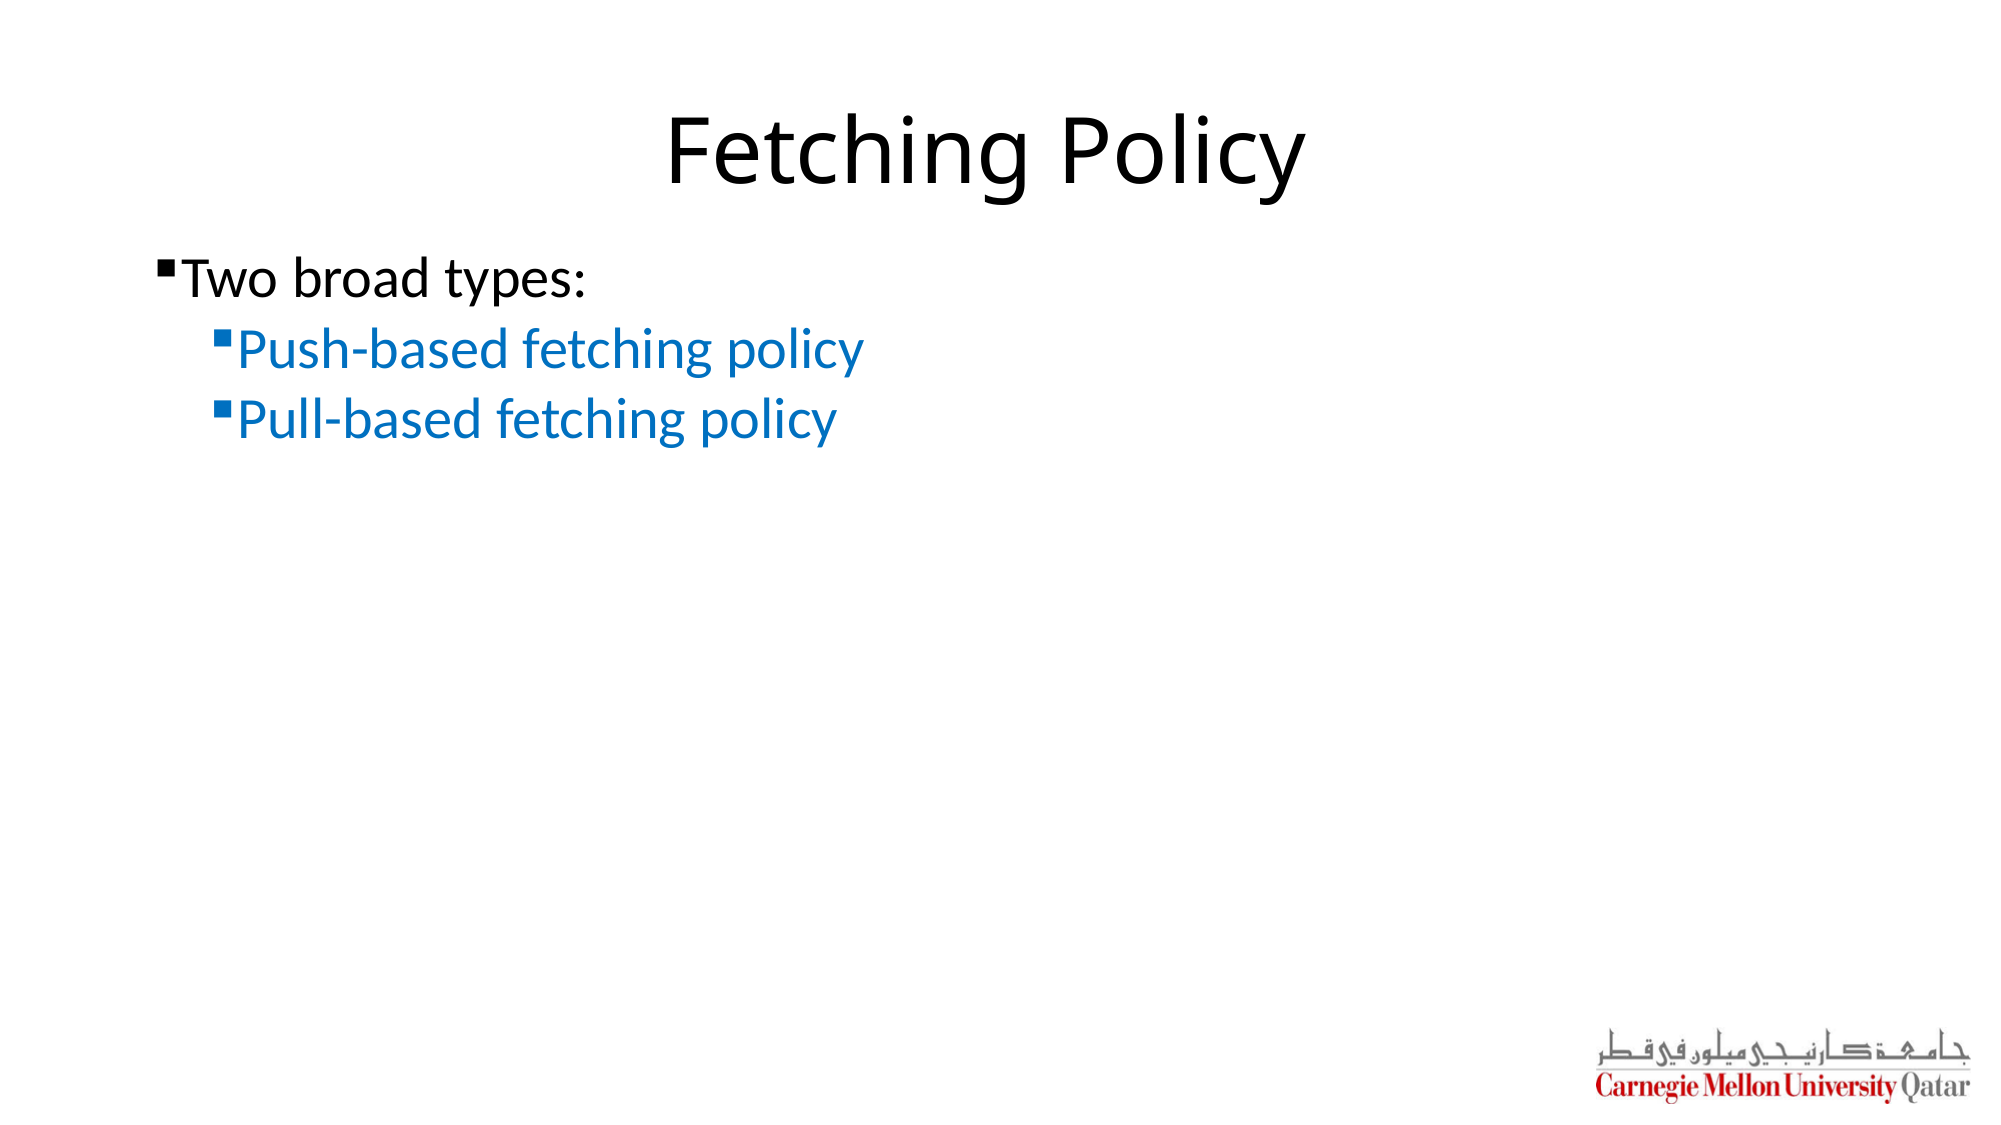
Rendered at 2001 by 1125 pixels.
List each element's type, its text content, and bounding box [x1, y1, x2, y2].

list Two broad types: Push-based fetching policy Pull-based fetching policy [138, 239, 1833, 1065]
picture [1596, 1027, 1971, 1104]
title Fetching Policy [138, 45, 1833, 239]
